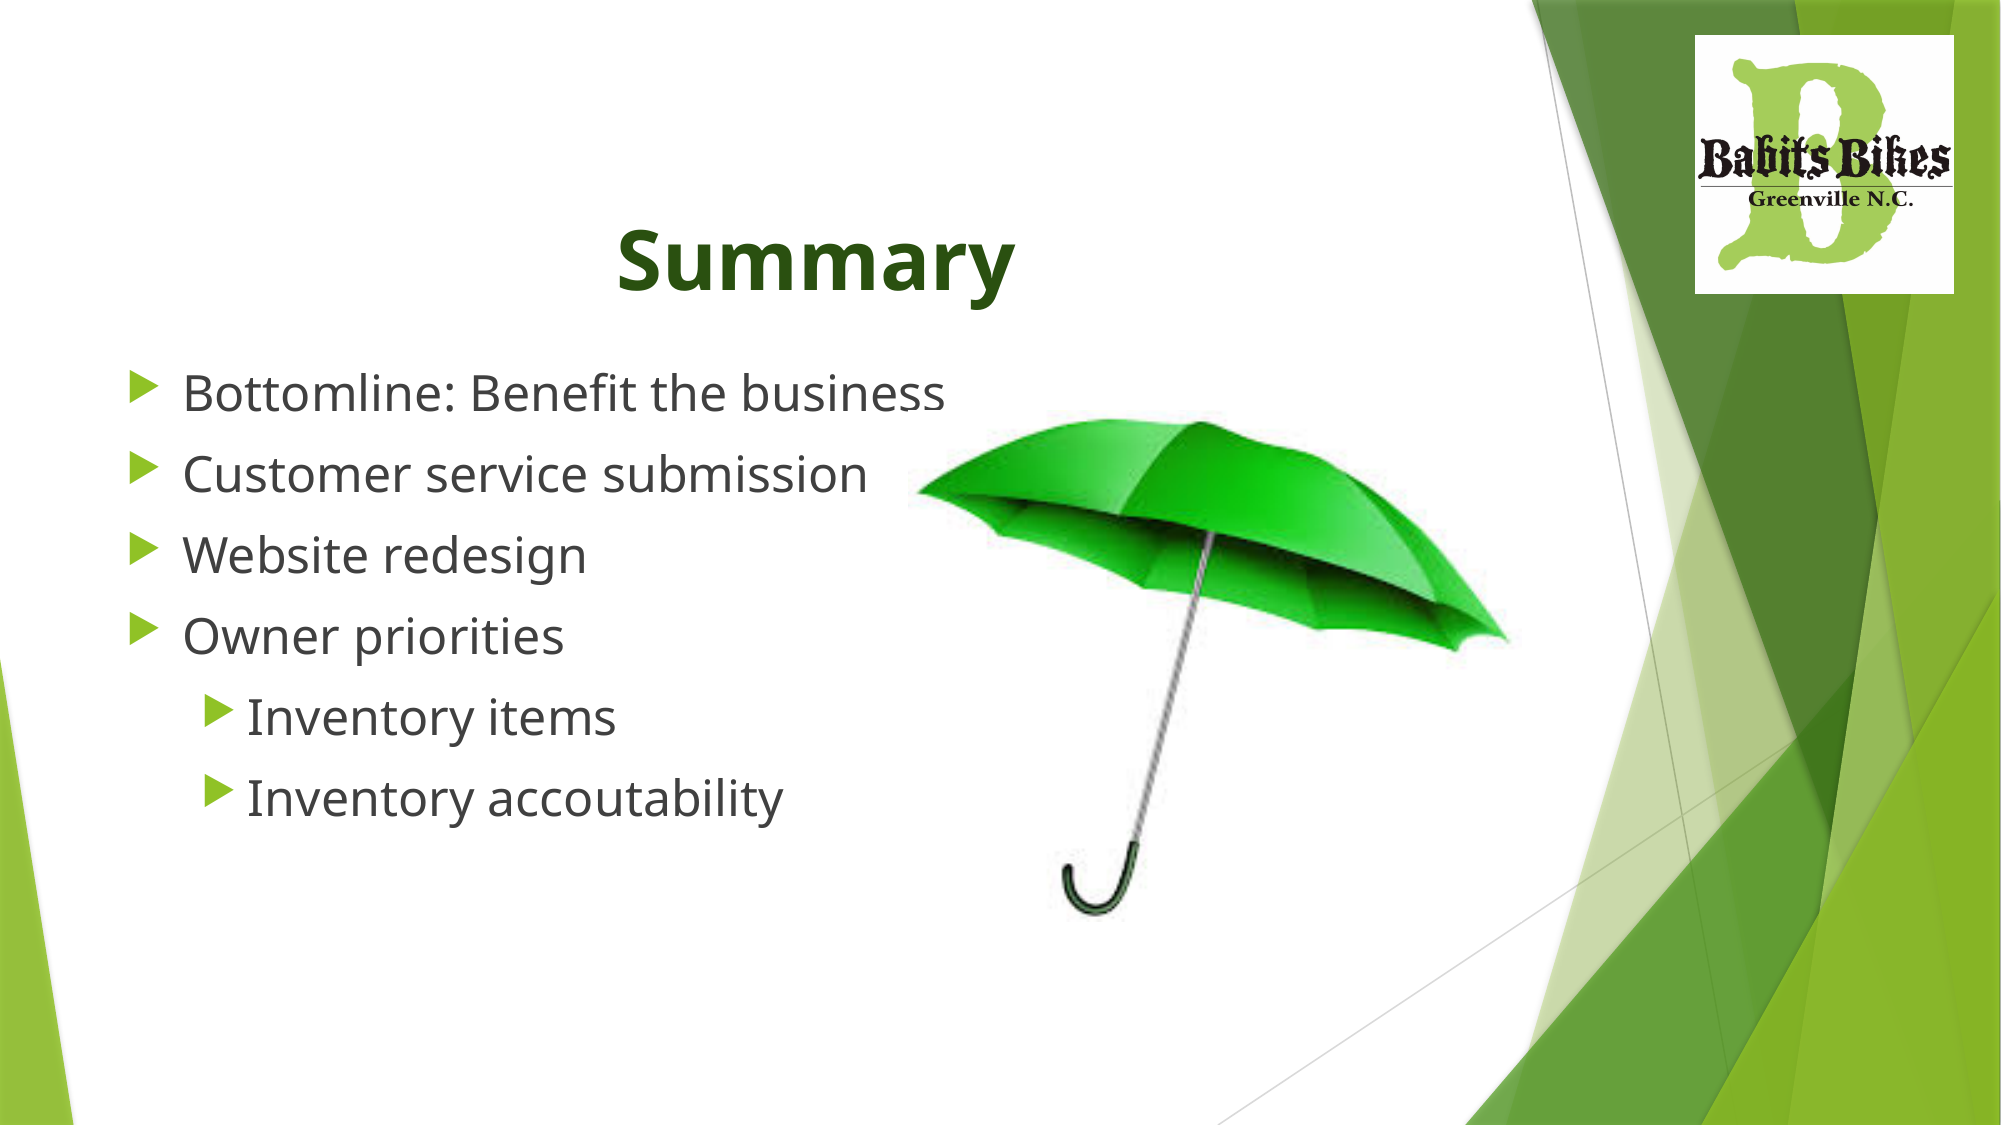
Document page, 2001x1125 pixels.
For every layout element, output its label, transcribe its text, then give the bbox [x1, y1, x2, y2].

picture [1694, 34, 1954, 294]
list Bottomline: Benefit the business Customer service submission Website redesign Owner priorities Inventory items Inventory accoutability [111, 354, 1522, 992]
picture [907, 410, 1522, 923]
title Summary [111, 99, 1522, 317]
